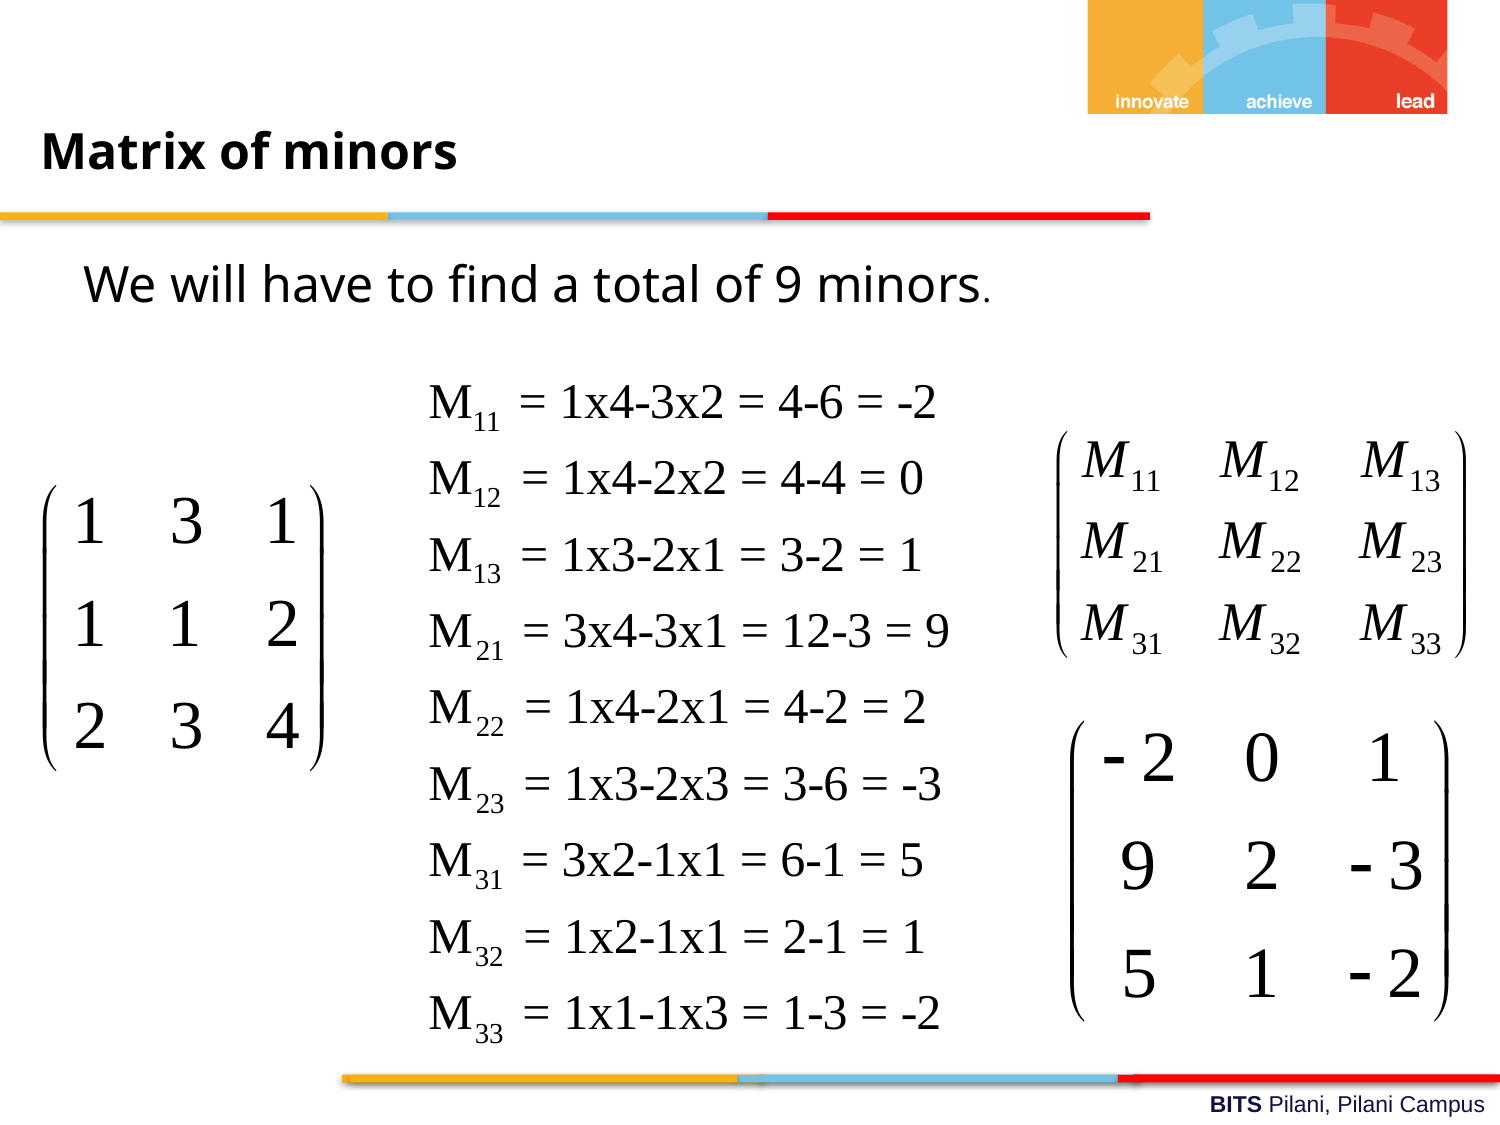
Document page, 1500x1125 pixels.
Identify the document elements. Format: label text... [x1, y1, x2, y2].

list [424, 375, 969, 1050]
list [1049, 424, 1477, 666]
picture [1087, 0, 1448, 114]
text_box We will have to find a total of 9 minors. [68, 245, 1300, 320]
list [1061, 712, 1465, 1031]
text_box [30, 474, 344, 783]
text_box Matrix of minors [25, 112, 474, 188]
